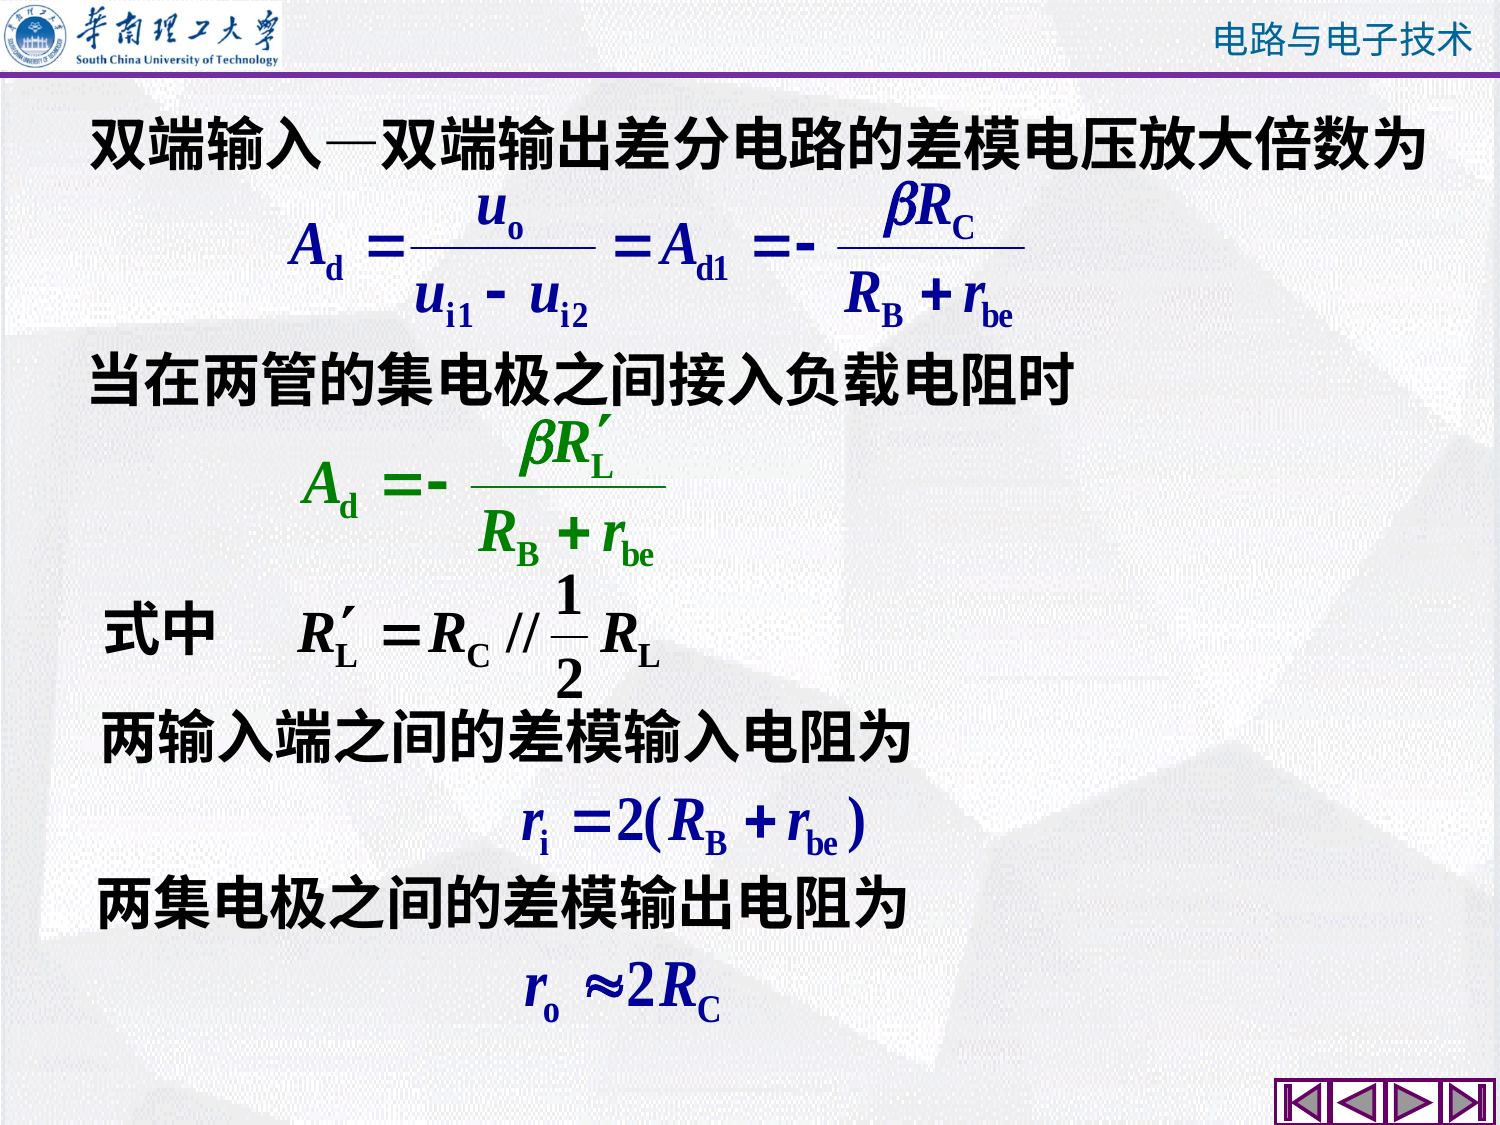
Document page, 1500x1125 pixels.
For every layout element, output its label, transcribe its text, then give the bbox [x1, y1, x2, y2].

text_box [515, 939, 729, 1037]
text_box 两输入端之间的差模输入电阻为 [84, 692, 931, 778]
picture [1, 78, 1500, 1125]
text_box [512, 776, 875, 869]
text_box 当在两管的集电极之间接入负载电阻时 [70, 336, 1091, 421]
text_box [277, 160, 1036, 340]
picture [1, 0, 1500, 72]
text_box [285, 553, 668, 710]
text_box 两集电极之间的差模输出电阻为 [80, 858, 926, 944]
text_box 式中 [87, 584, 266, 670]
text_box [289, 399, 676, 579]
text_box 双端输入—双端输出差分电路的差模电压放大倍数为 [75, 99, 1475, 185]
